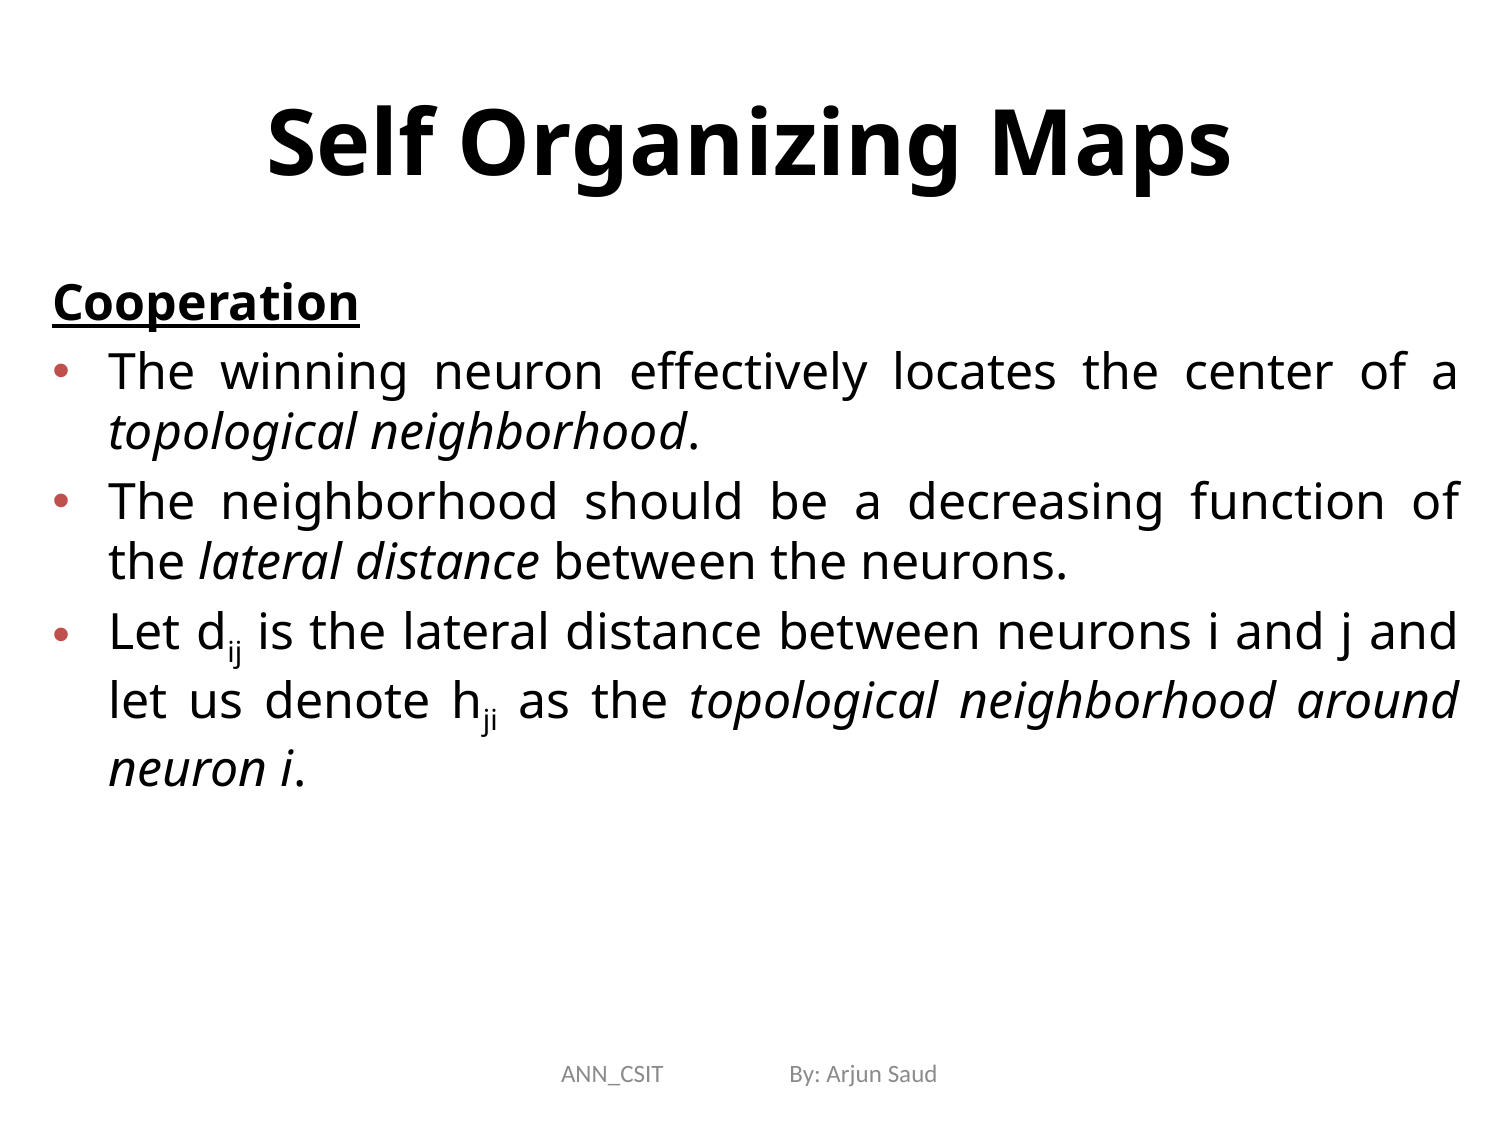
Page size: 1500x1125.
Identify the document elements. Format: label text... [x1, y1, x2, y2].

list Cooperation The winning neuron effectively locates the center of a topological neighborhood. The neighborhood should be a decreasing function of the lateral distance between the neurons. Let dij is the lateral distance between neurons i and j and let us denote hji as the topological neighborhood around neuron i. [37, 262, 1475, 1005]
footer ANN_CSIT By: Arjun Saud [512, 1042, 988, 1103]
title Self Organizing Maps [75, 45, 1425, 233]
